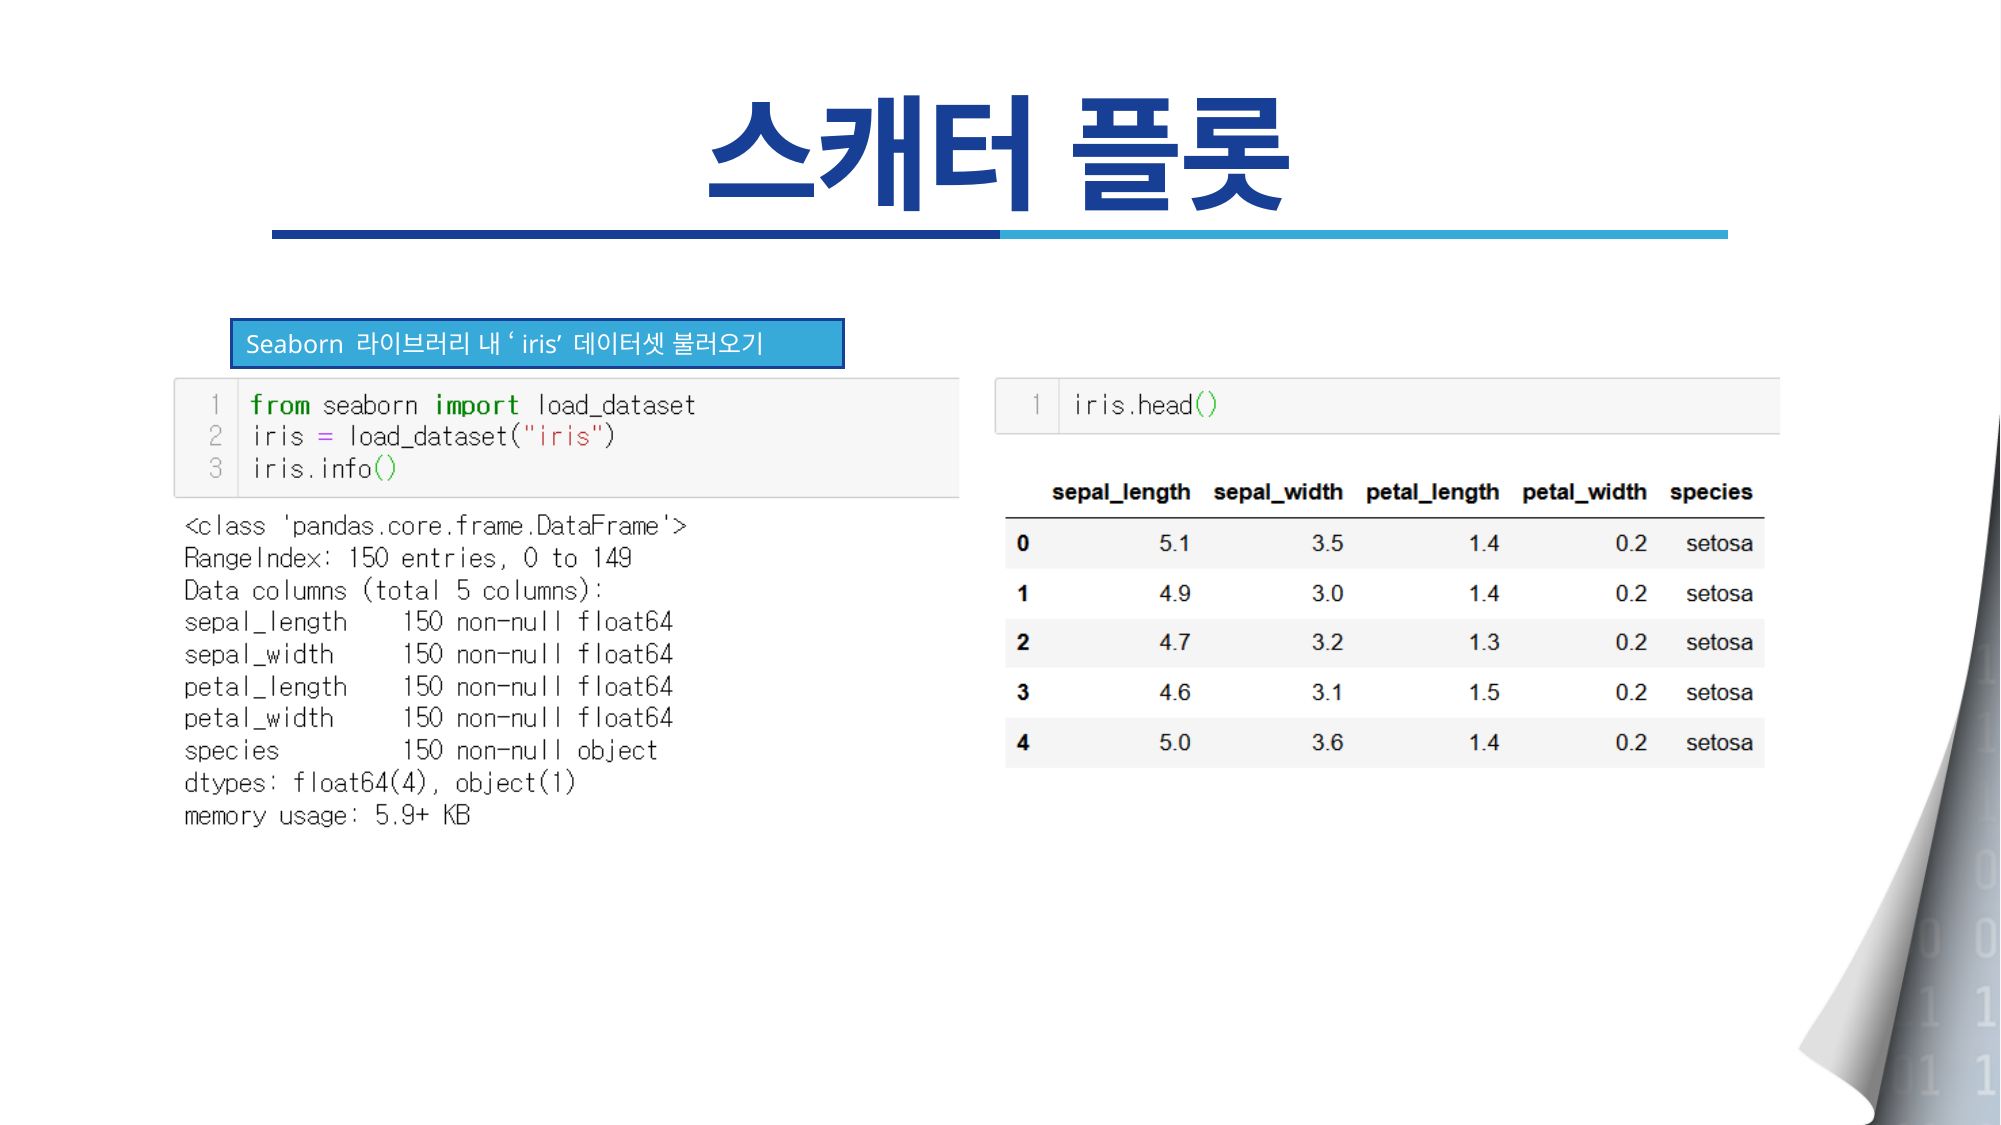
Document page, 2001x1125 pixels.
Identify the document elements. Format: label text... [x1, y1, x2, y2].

text_box Seaborn 라이브러리 내 ‘iris’ 데이터셋 불러오기 [230, 319, 844, 367]
picture [0, 0, 2001, 1125]
title 스캐터 플롯 [0, 84, 2000, 220]
